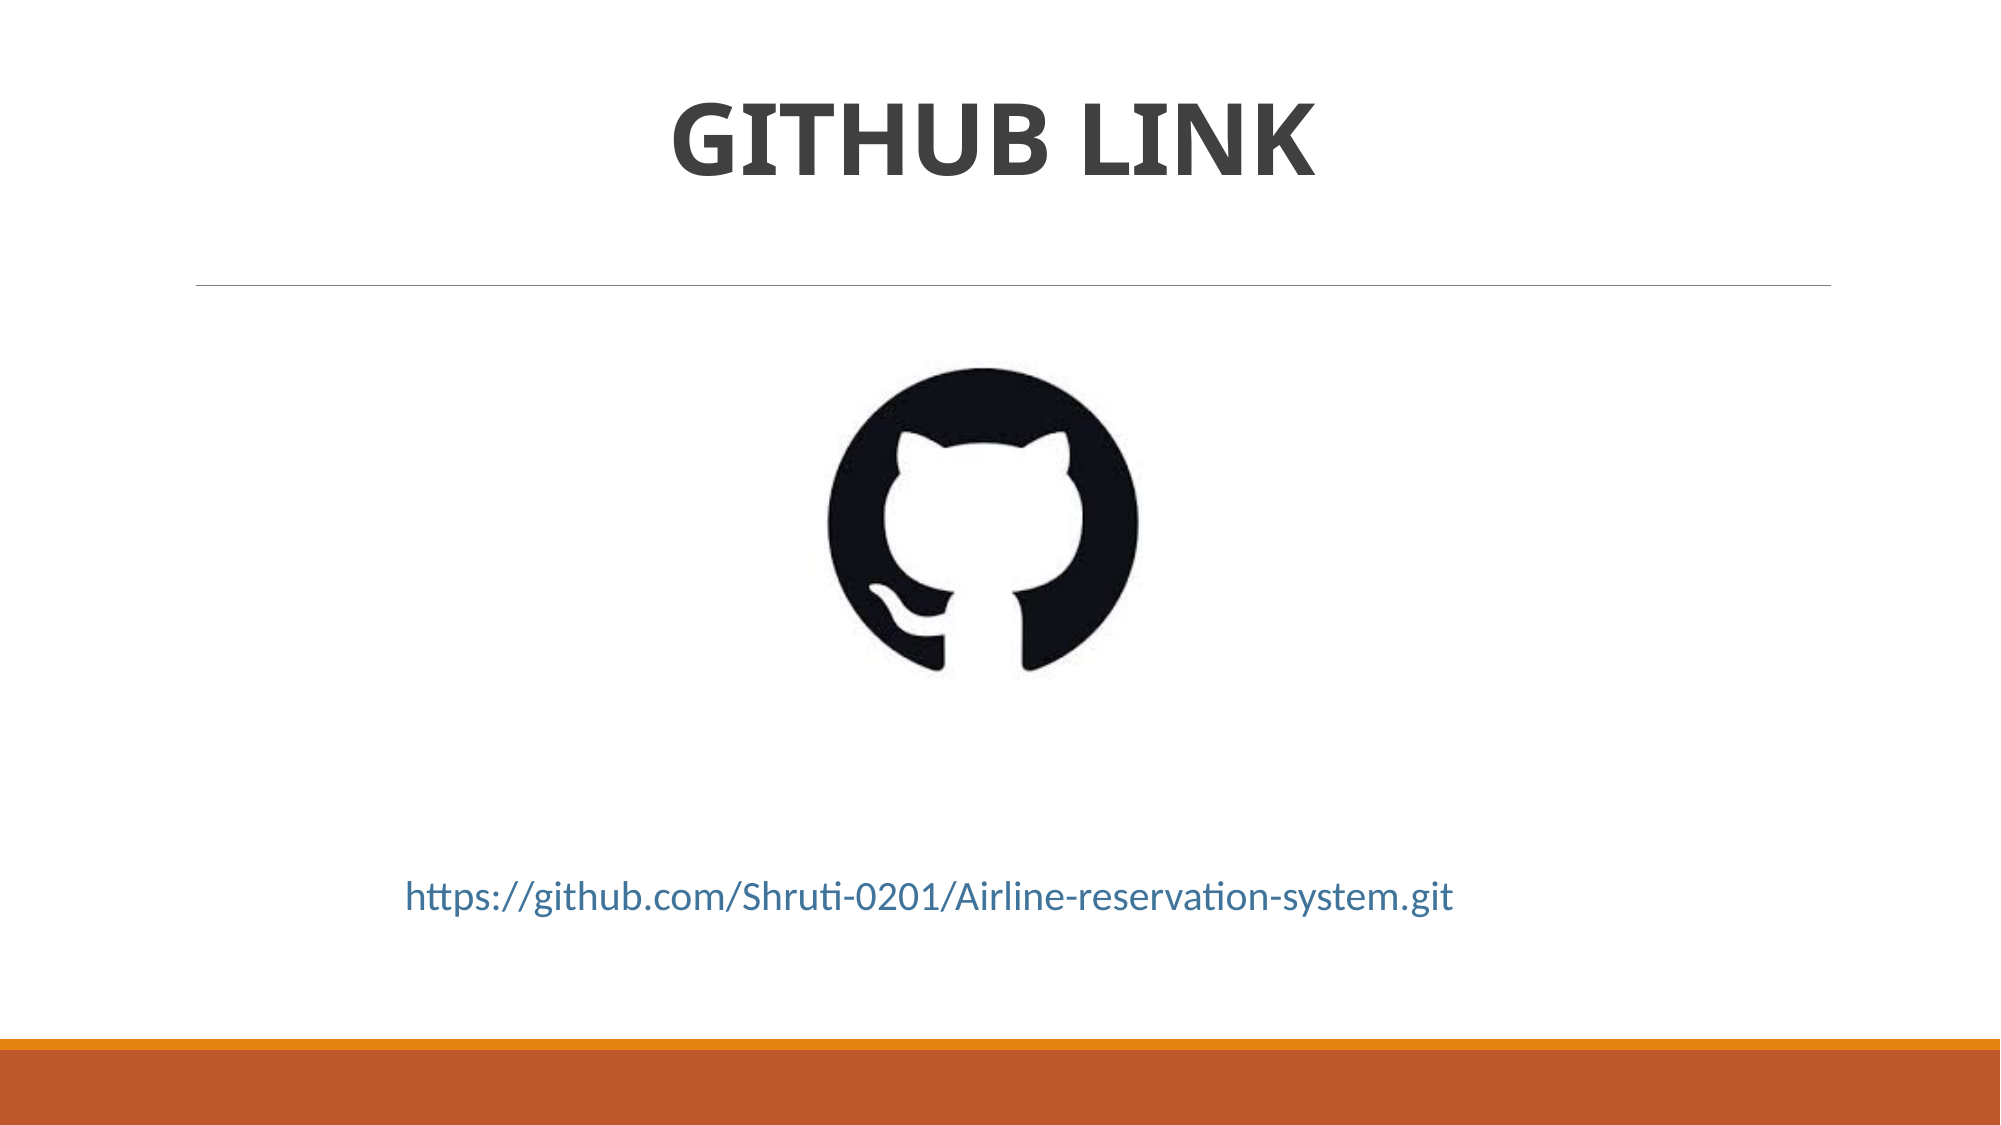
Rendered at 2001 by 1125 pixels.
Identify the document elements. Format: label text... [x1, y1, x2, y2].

picture [780, 317, 1187, 724]
title GITHUB LINK [180, 47, 1830, 204]
text_box https://github.com/Shruti-0201/Airline-reservation-system.git [380, 861, 1590, 927]
